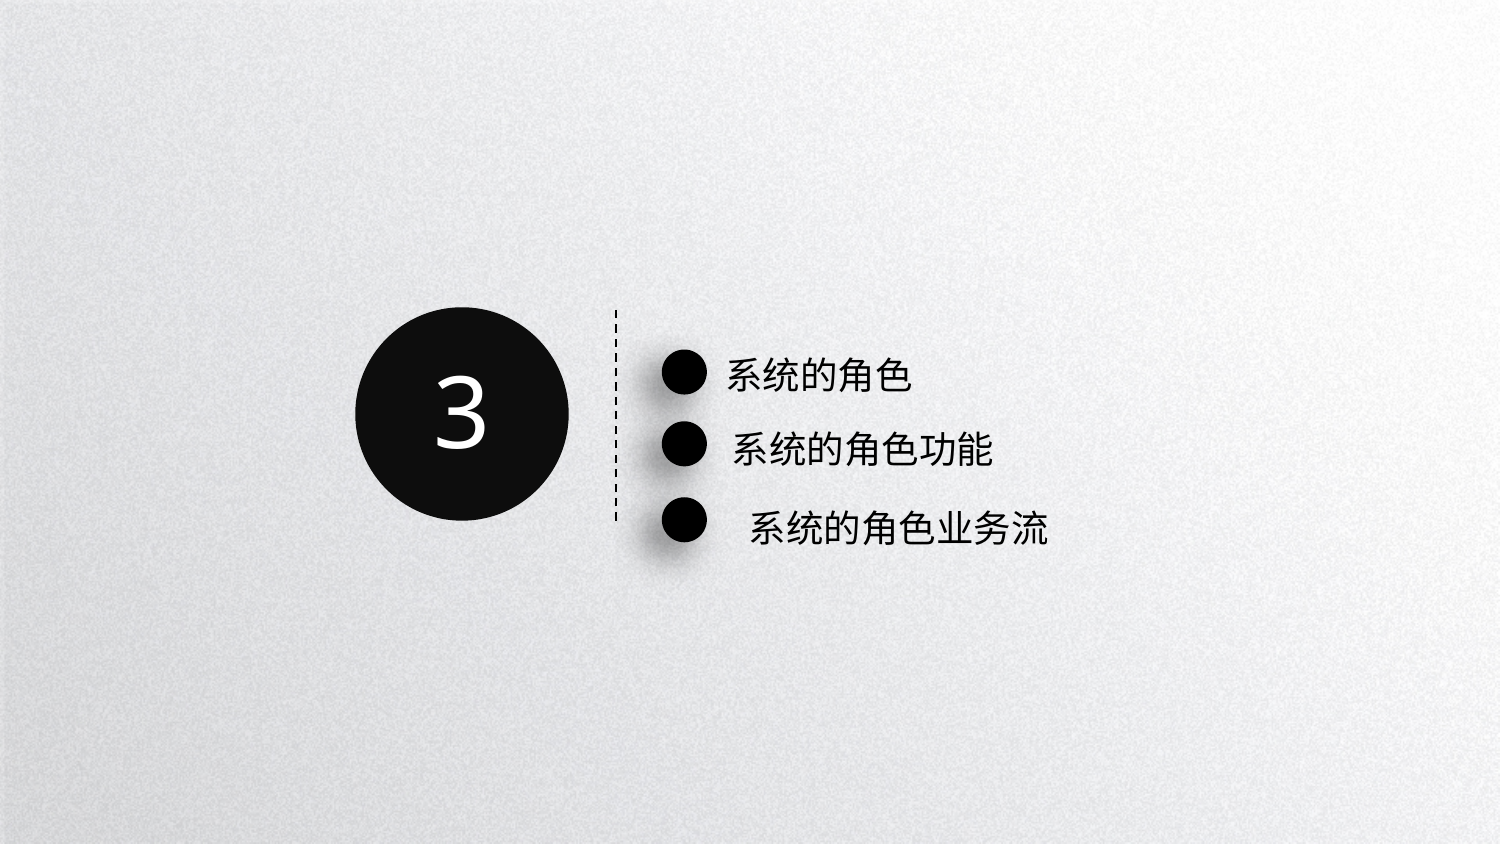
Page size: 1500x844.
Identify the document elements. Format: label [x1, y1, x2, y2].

text_box [355, 306, 569, 521]
picture [0, 0, 1500, 844]
